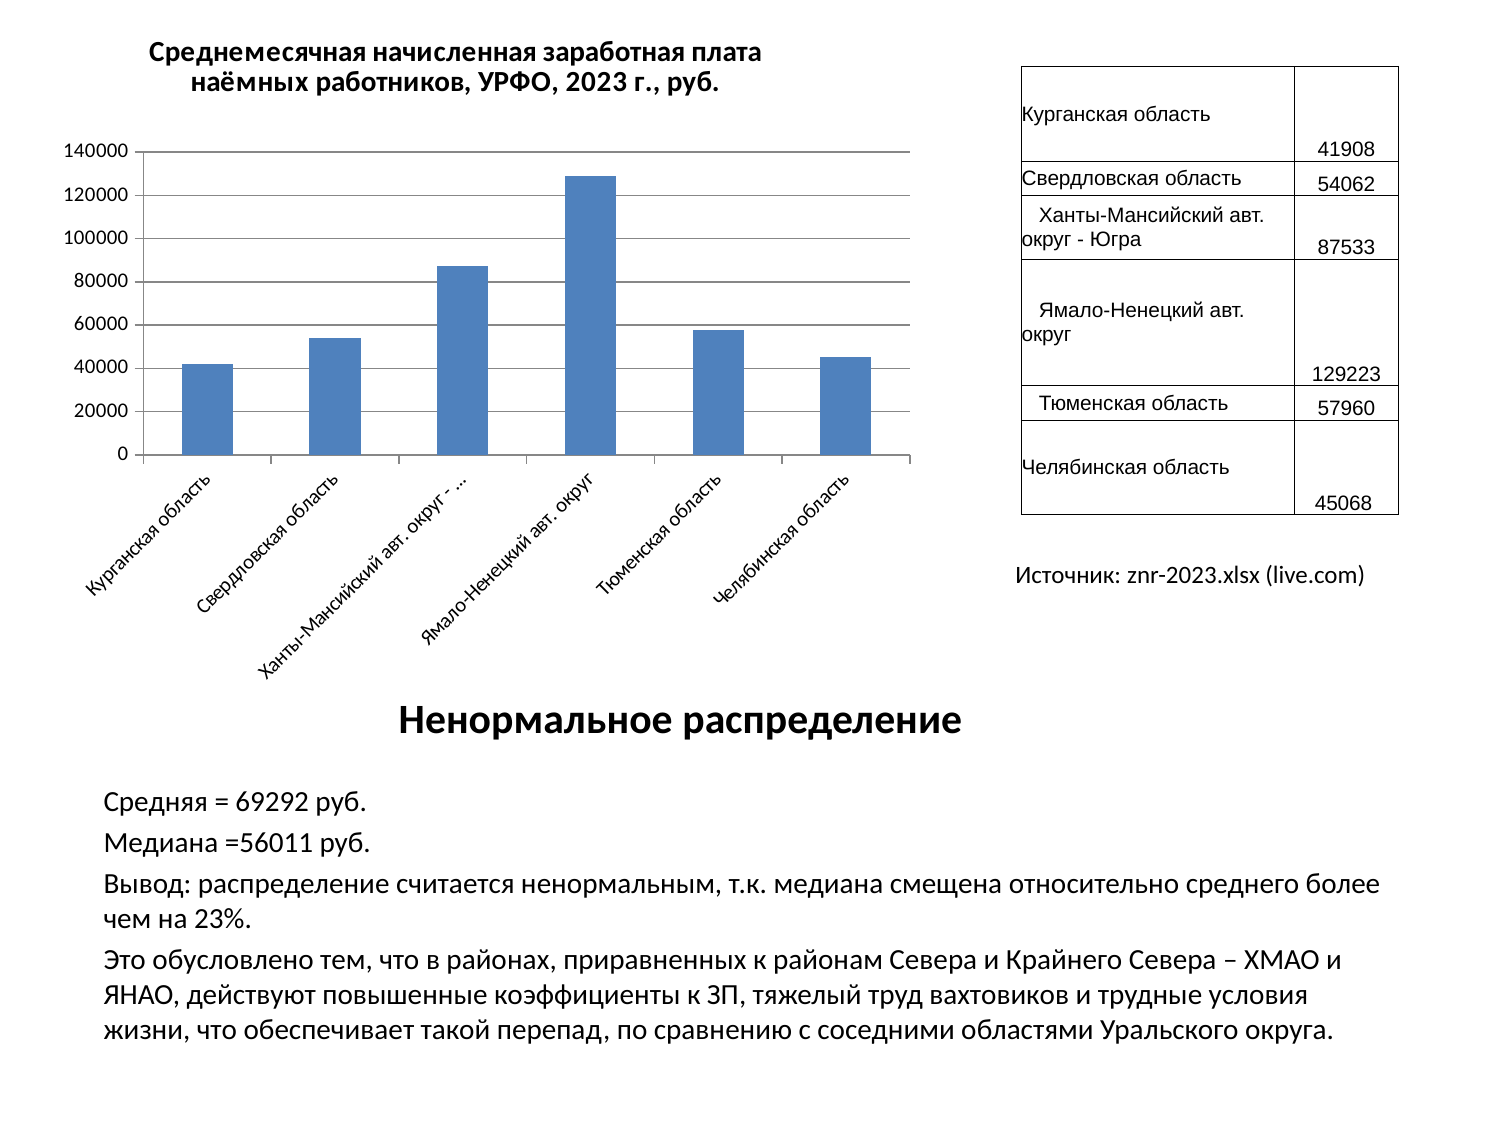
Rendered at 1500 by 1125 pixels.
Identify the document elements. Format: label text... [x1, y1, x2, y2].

list Средняя = 69292 руб. Медиана =56011 руб. Вывод: распределение считается ненормальным, т.к. медиана смещена относительно среднего более чем на 23%. Это обусловлено тем, что в районах, приравненных к районам Севера и Крайнего Севера – ХМАО и ЯНАО, действуют повышенные коэффициенты к ЗП, тяжелый труд вахтовиков и трудные условия жизни, что обеспечивает такой перепад, по сравнению с соседними областями Уральского округа. [88, 775, 1412, 1071]
title Ненормальное распределение [383, 656, 998, 750]
table_cell 54062 [1295, 162, 1398, 195]
table_cell 45068 [1295, 421, 1398, 514]
table_header 41908 [1295, 67, 1398, 161]
table_cell 129223 [1295, 260, 1398, 385]
table_cell Тюменская область [1022, 386, 1294, 420]
text_box Источник: znr-2023.xlsx (live.com) [1000, 550, 1381, 596]
table_cell 57960 [1295, 386, 1398, 420]
table_cell 87533 [1295, 196, 1398, 259]
table_cell Свердловская область [1022, 162, 1294, 195]
table_header Курганская область [1022, 67, 1294, 161]
chart [52, 30, 954, 707]
table_cell Ямало-Ненецкий авт. округ [1022, 260, 1294, 385]
table_cell Ханты-Мансийский авт. округ - Югра [1022, 196, 1294, 259]
table_cell Челябинская область [1022, 421, 1294, 514]
